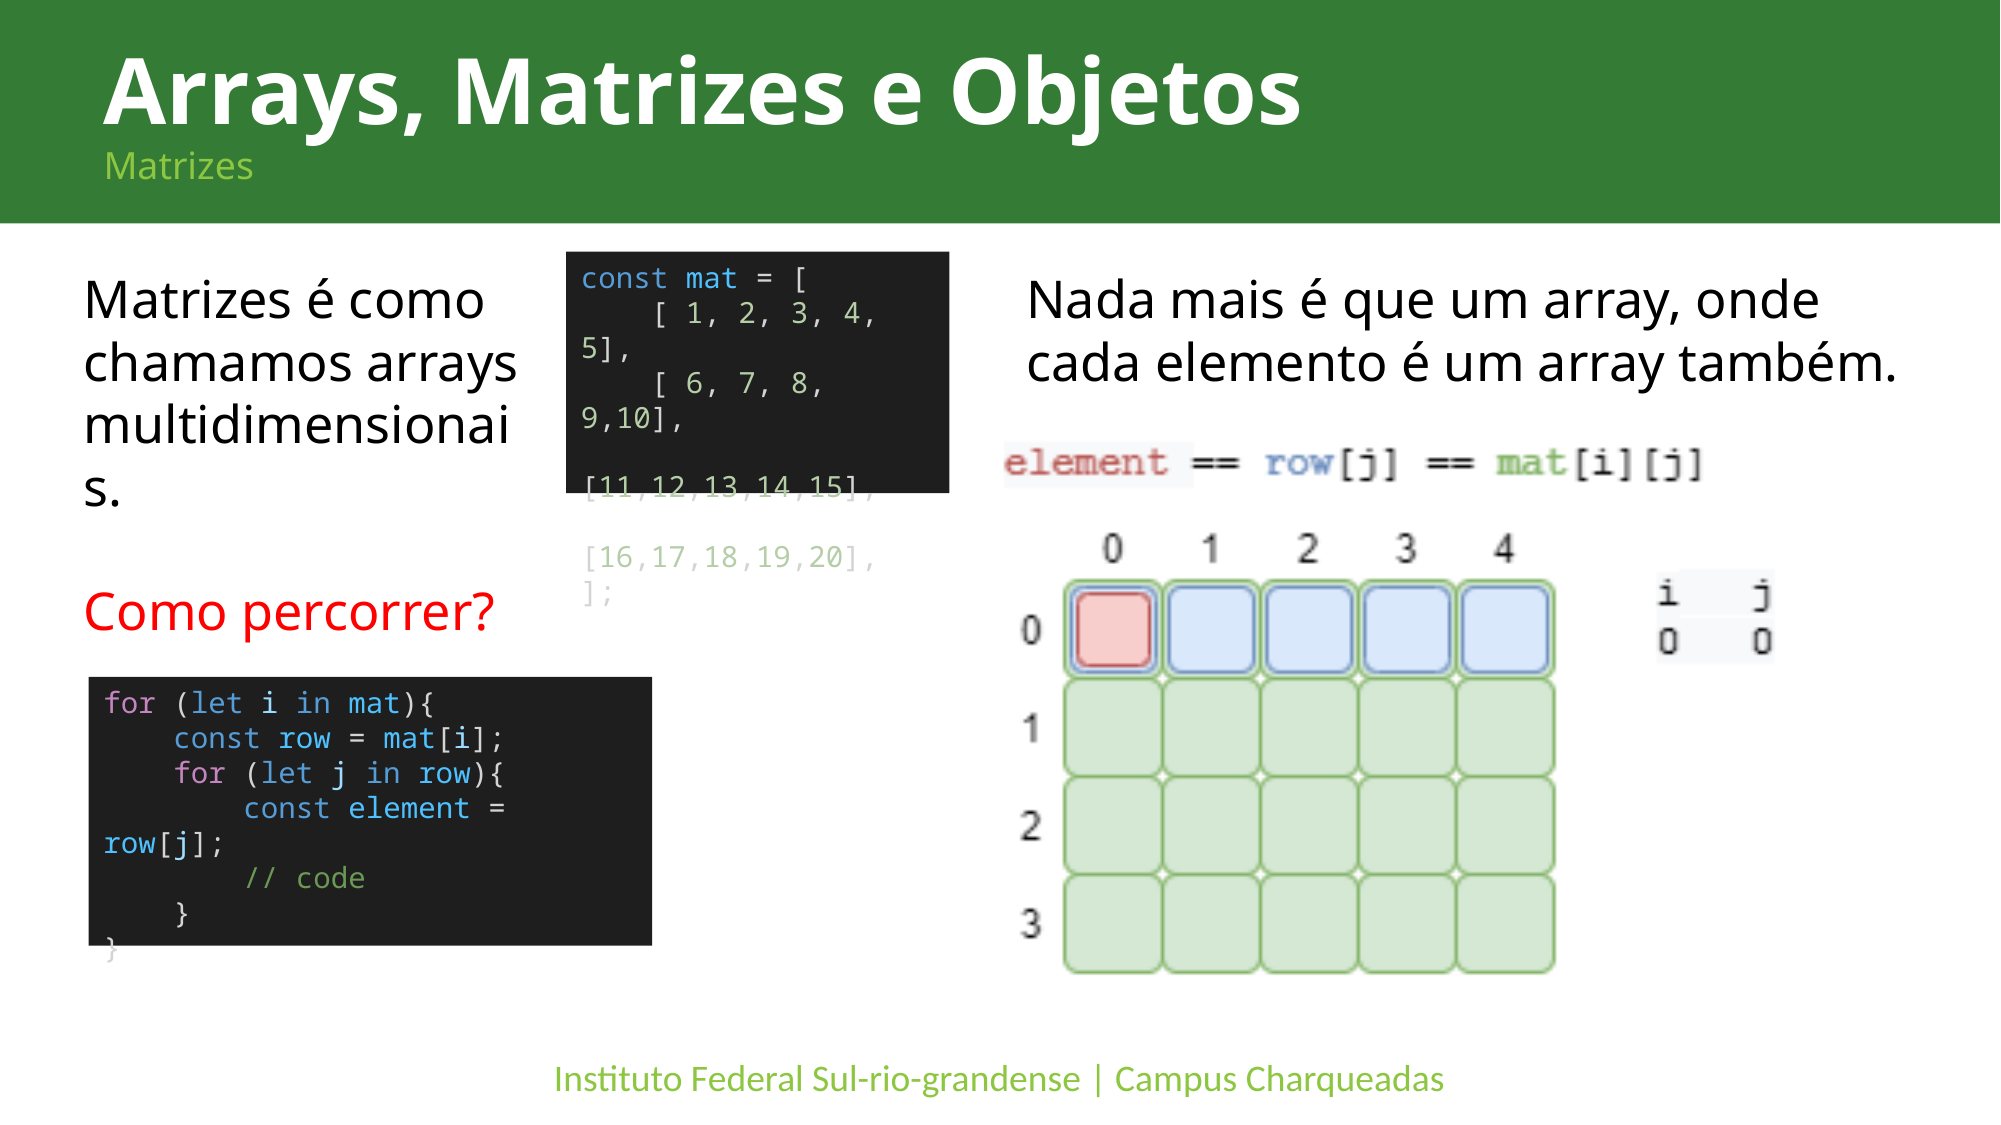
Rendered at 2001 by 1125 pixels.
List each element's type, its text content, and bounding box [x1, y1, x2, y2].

text_box Nada mais é que um array, onde cada elemento é um array também. [999, 251, 1943, 407]
picture [999, 417, 1883, 1060]
text_box Matrizes é como chamamos arrays multidimensionais. [57, 251, 545, 532]
text_box Como percorrer? [57, 563, 545, 657]
text_box const mat = [ [ 1, 2, 3, 4, 5], [ 6, 7, 8, 9,10], [11,12,13,14,15], [16,17,18,19,20], ]; [566, 251, 950, 494]
text_box for (let i in mat){ const row = mat[i]; for (let j in row){ const element = row[j]; // code } } [88, 676, 653, 946]
text_box Arrays, Matrizes e Objetos Matrizes [88, 25, 1848, 243]
